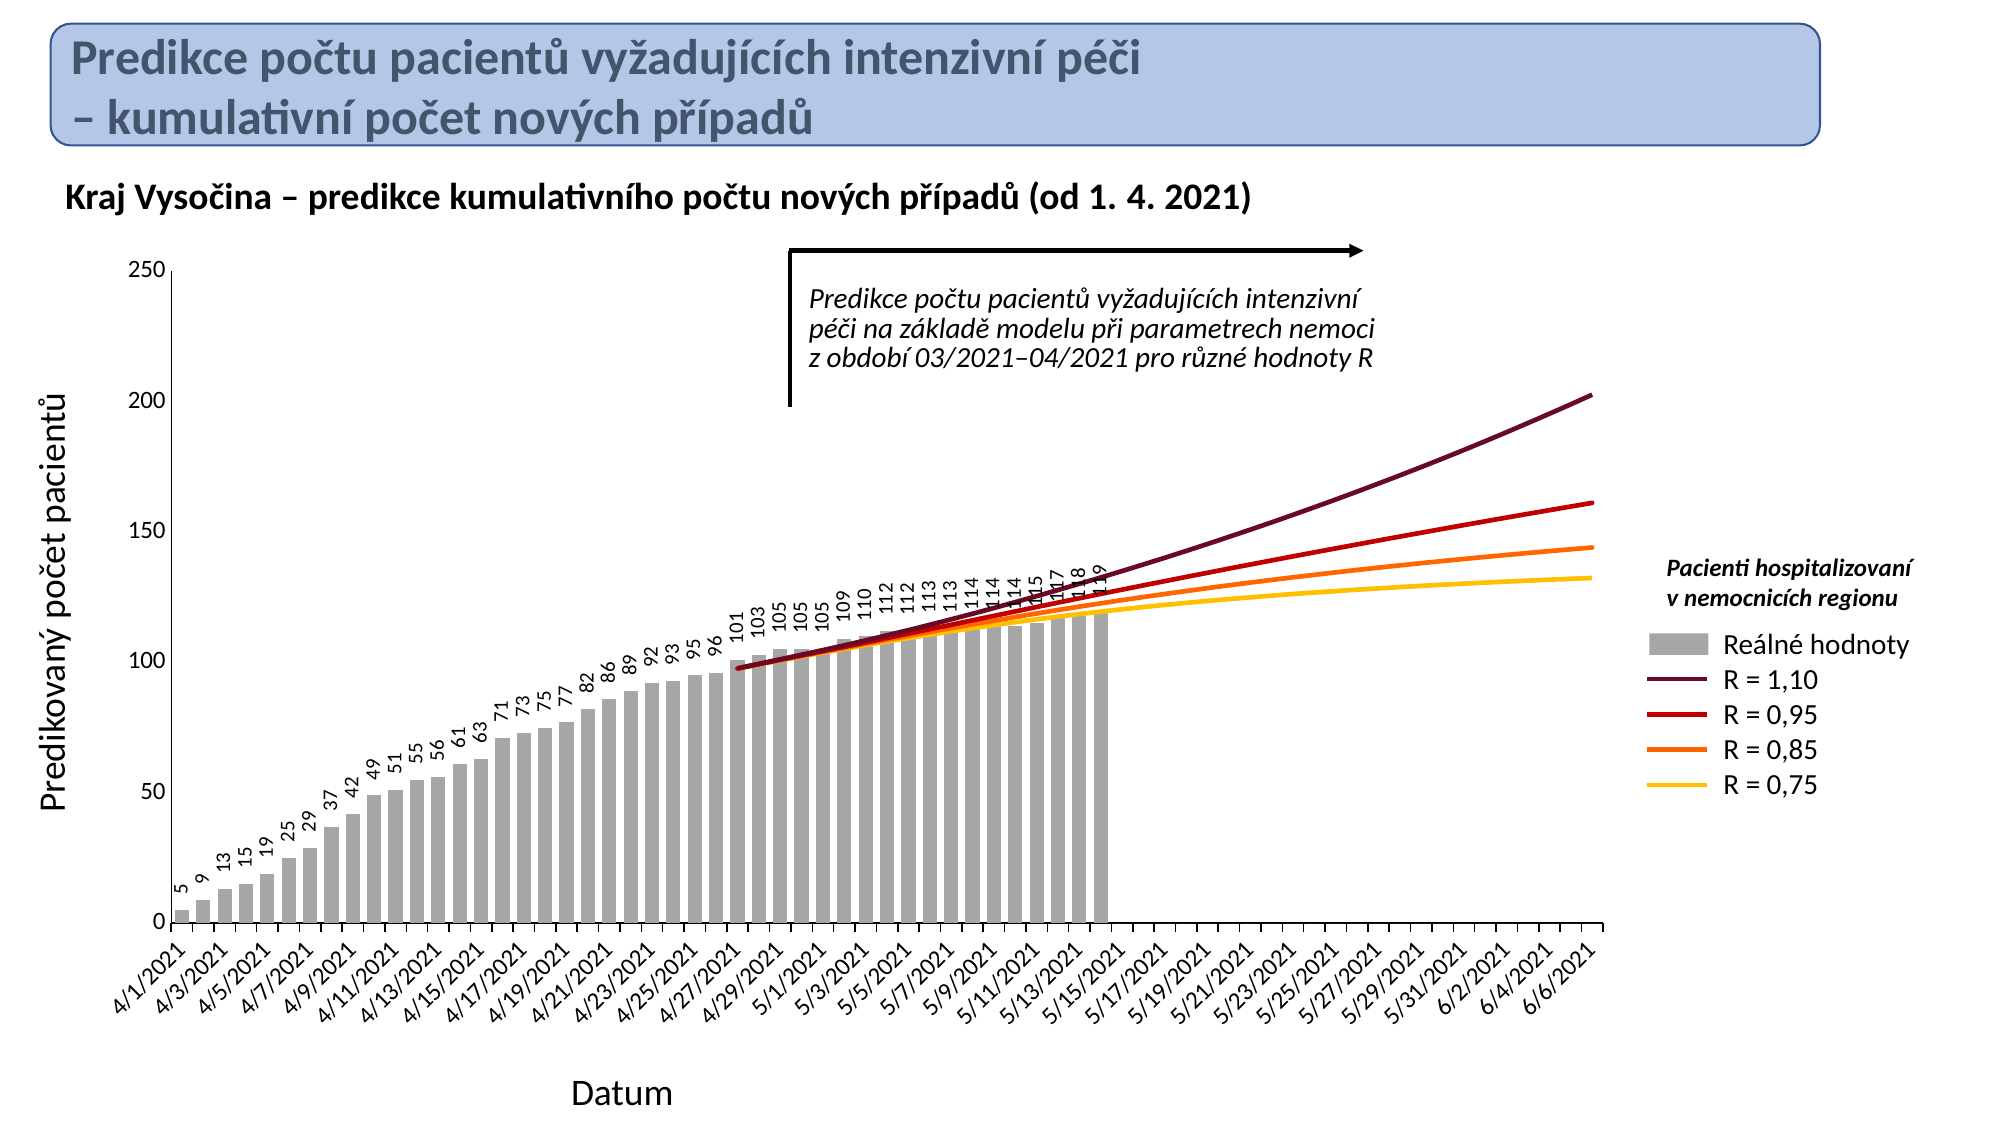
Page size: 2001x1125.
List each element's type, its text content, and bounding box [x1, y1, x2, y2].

text_box Kraj Vysočina – predikce kumulativního počtu nových případů (od 1. 4. 2021) [50, 164, 1642, 225]
chart [63, 245, 2000, 1067]
text_box Predikovaný počet pacientů [19, 377, 63, 828]
text_box Predikce počtu pacientů vyžadujících intenzivní péči – kumulativní počet nových případů [49, 22, 1822, 147]
text_box Datum [556, 1067, 689, 1121]
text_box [788, 250, 1364, 407]
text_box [1647, 618, 1960, 810]
